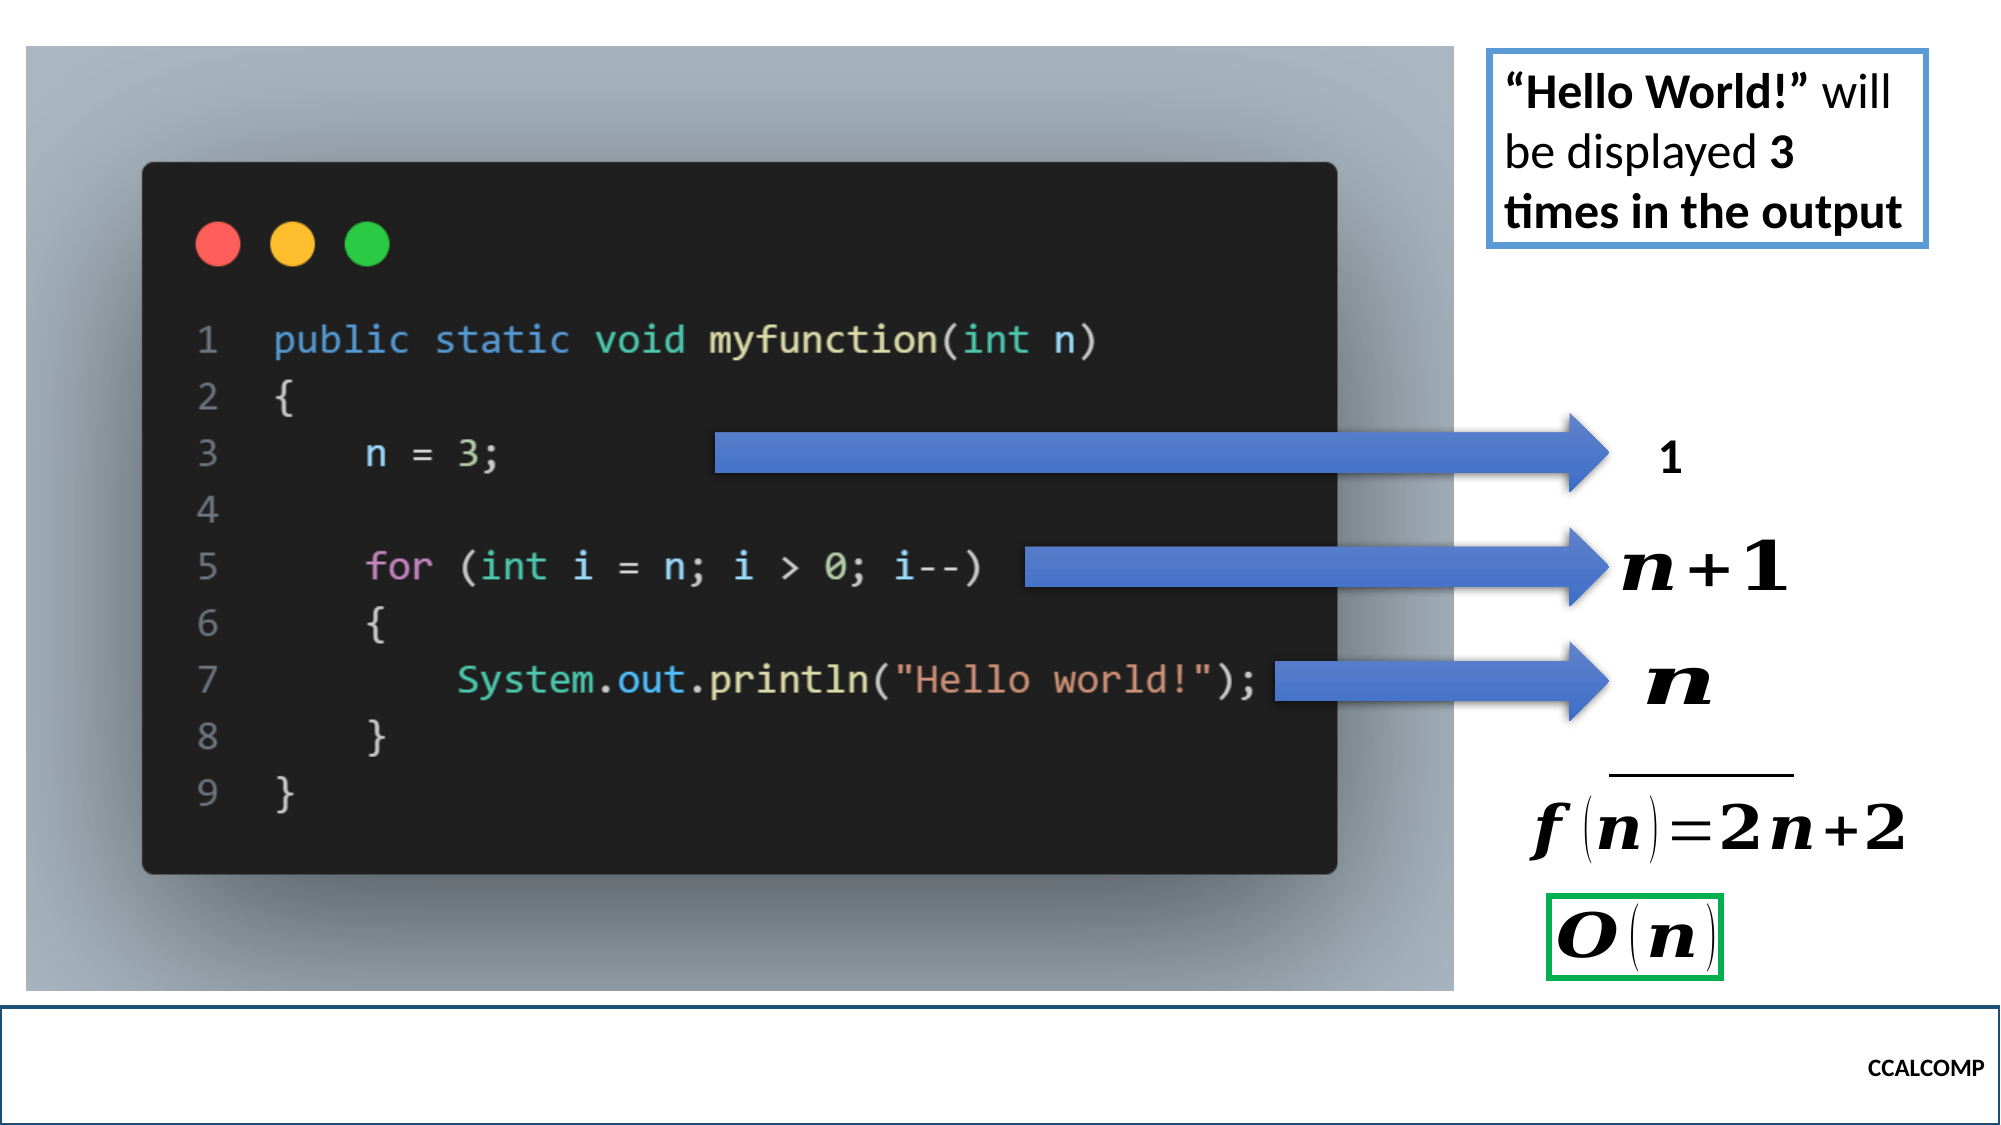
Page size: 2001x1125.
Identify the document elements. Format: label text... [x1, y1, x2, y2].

text_box “Hello World!” will be displayed 3 times in the output [1488, 50, 1927, 247]
text_box 1 [1643, 416, 1702, 492]
text_box [1454, 641, 1610, 721]
text_box [1454, 526, 1610, 607]
text_box [1454, 412, 1610, 493]
footer CCALCOMP [0, 1007, 2000, 1125]
picture [26, 46, 1454, 991]
